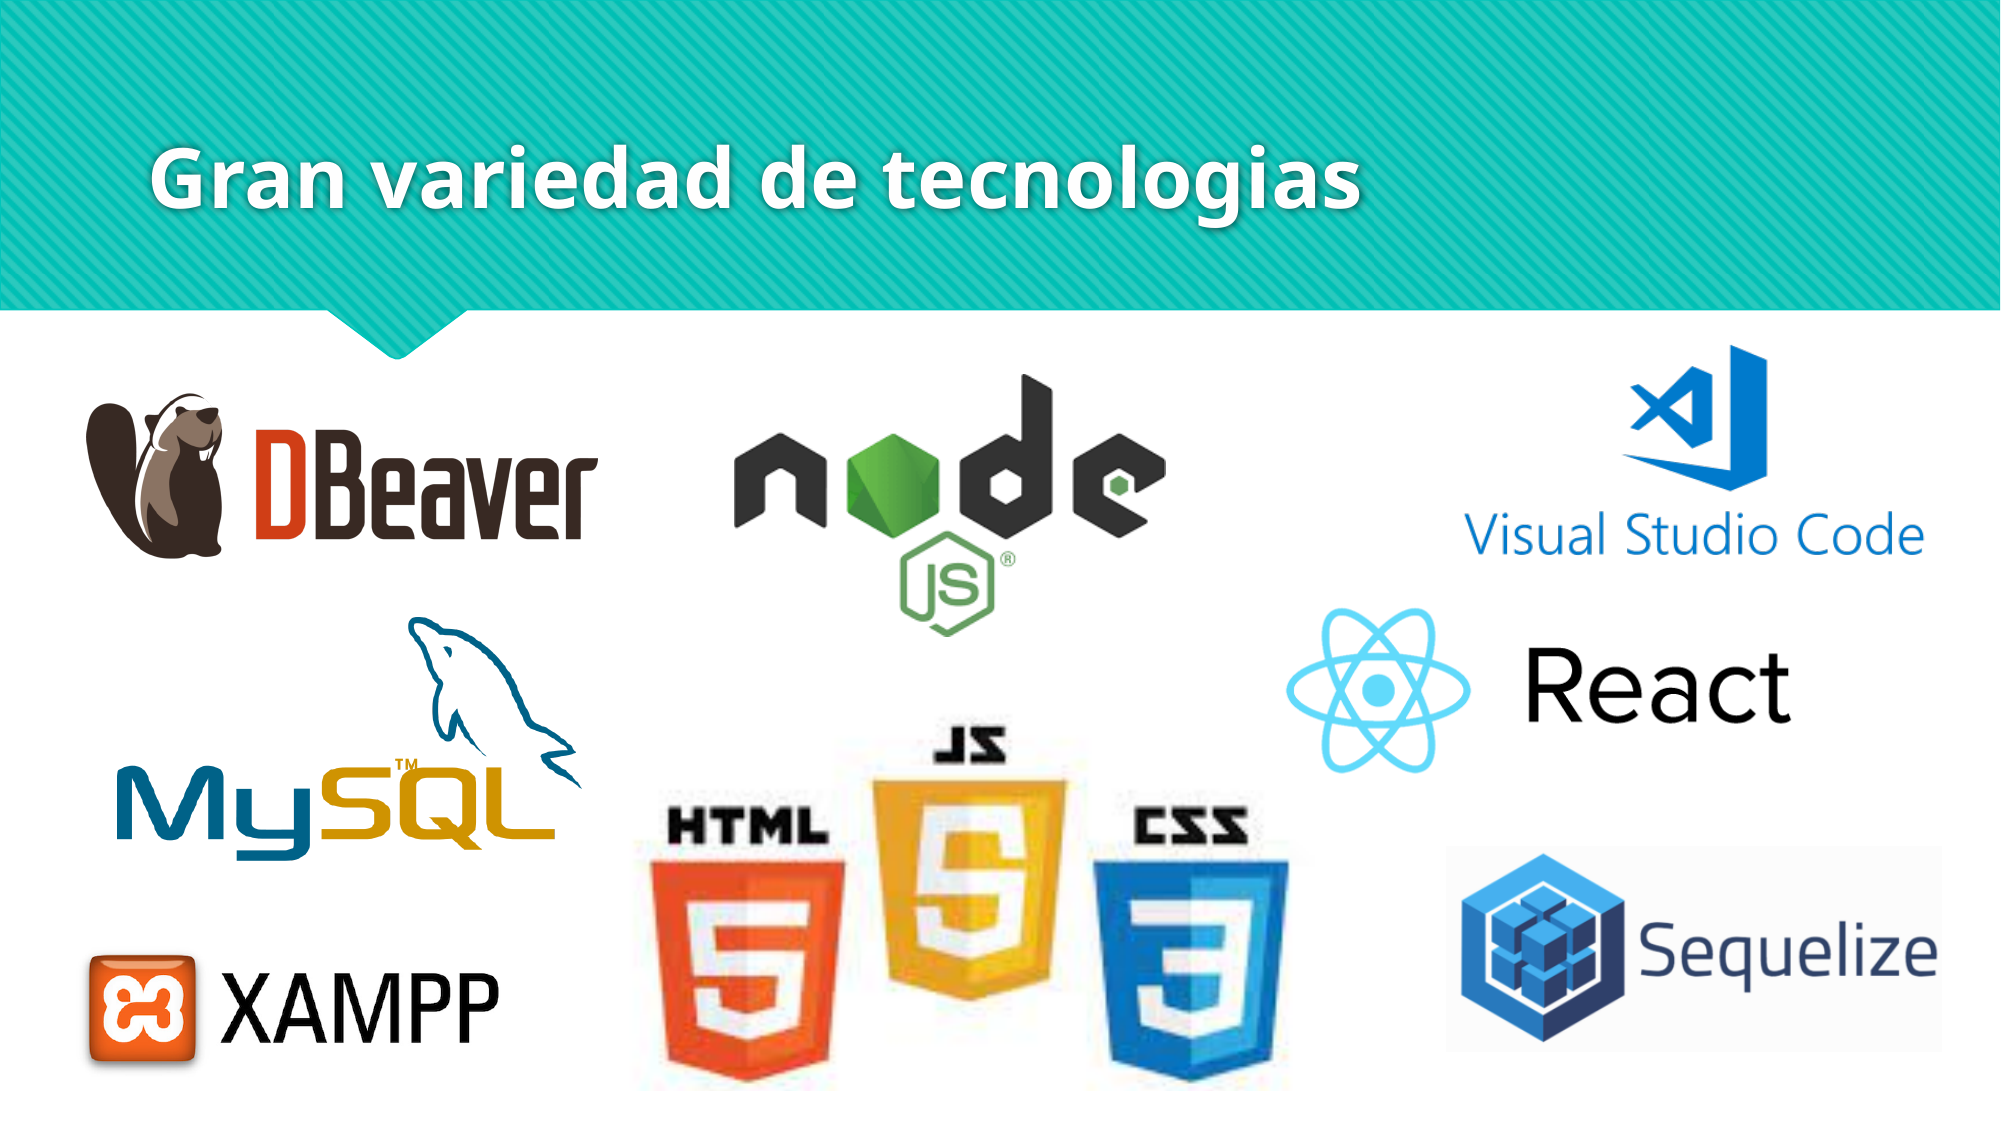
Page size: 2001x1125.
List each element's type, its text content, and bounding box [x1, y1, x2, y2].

picture [1446, 845, 1942, 1052]
picture [734, 374, 1166, 638]
picture [33, 316, 1961, 1092]
title Gran variedad de tecnologias [132, 73, 1868, 233]
